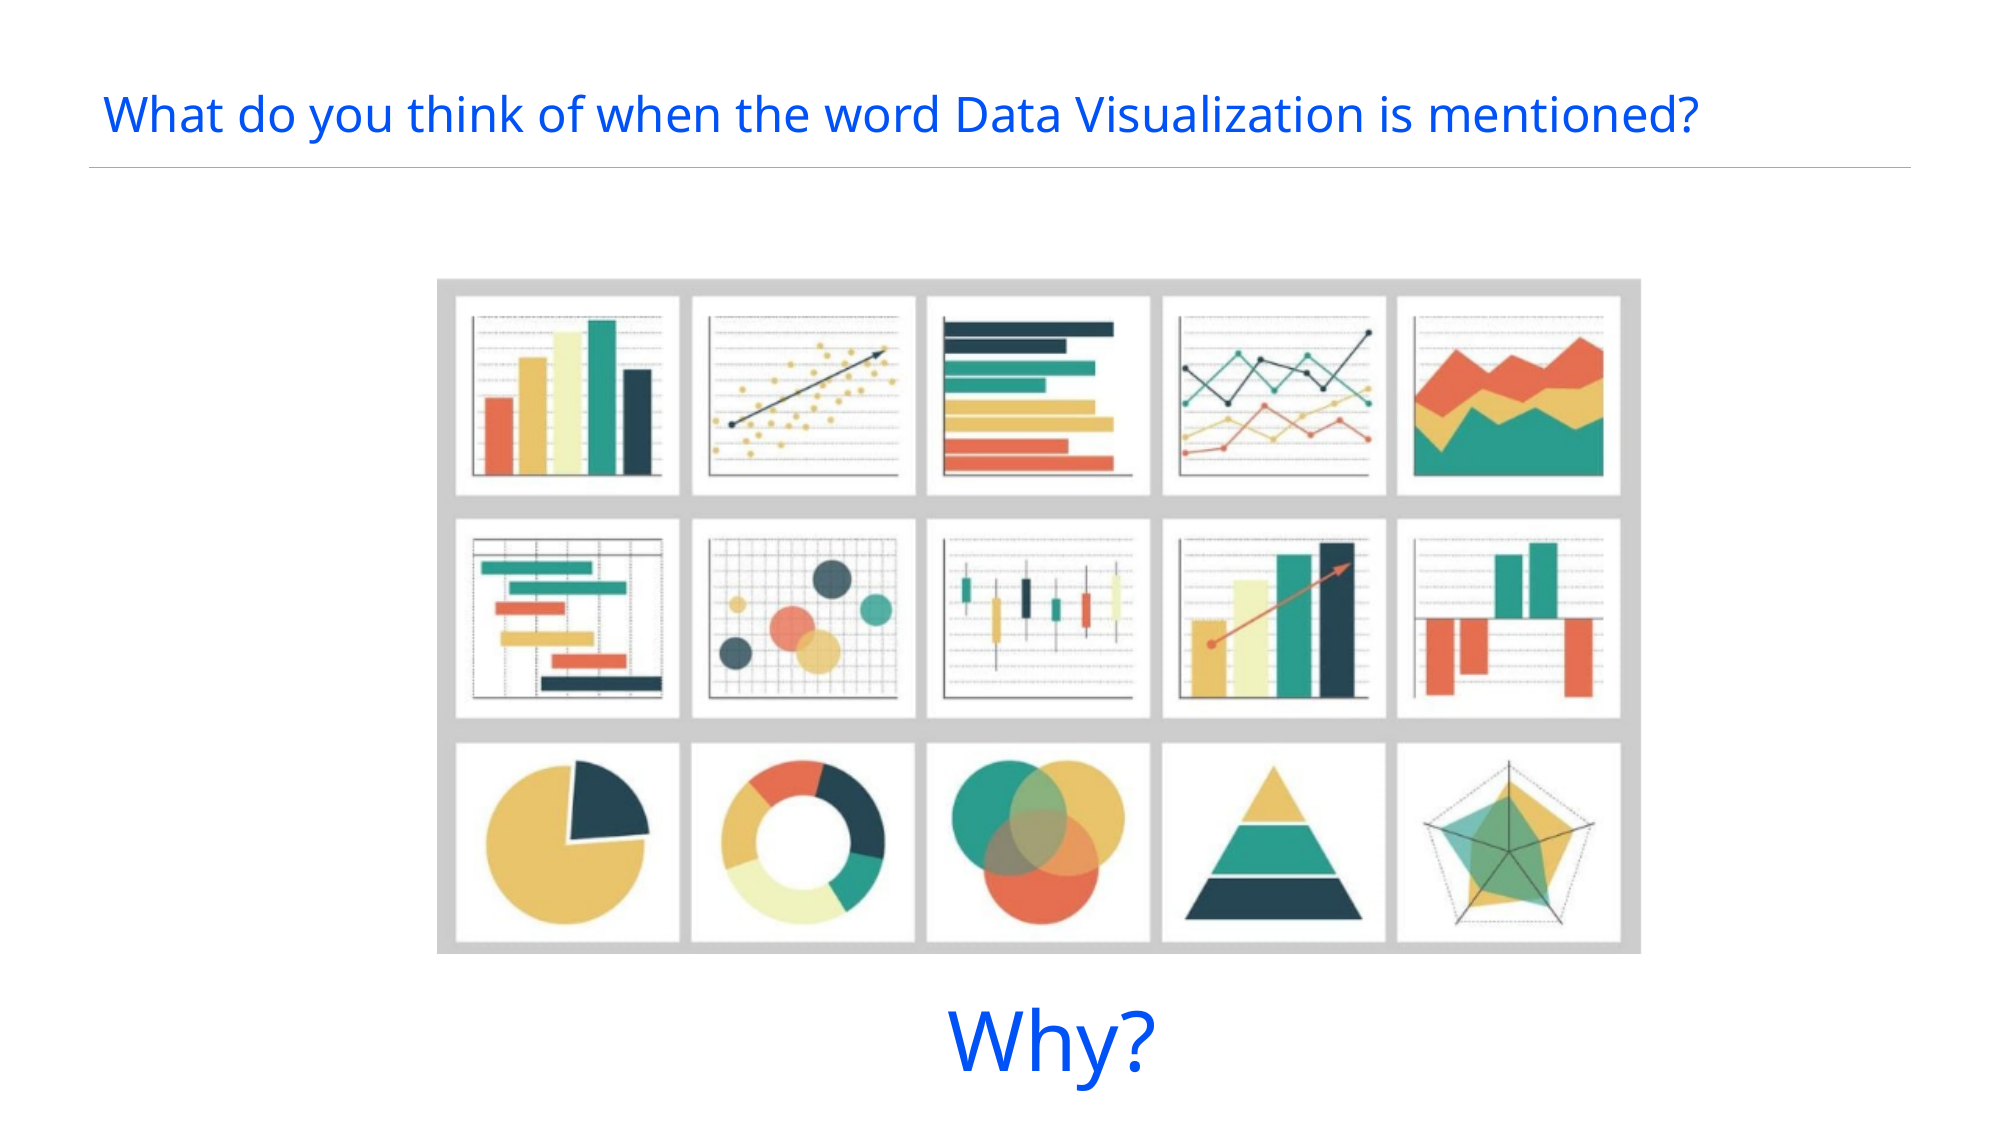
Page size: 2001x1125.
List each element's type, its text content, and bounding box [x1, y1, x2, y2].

picture [437, 271, 1646, 954]
title What do you think of when the word Data Visualization is mentioned? [88, 45, 1882, 151]
text_box Why? [933, 981, 1296, 1096]
